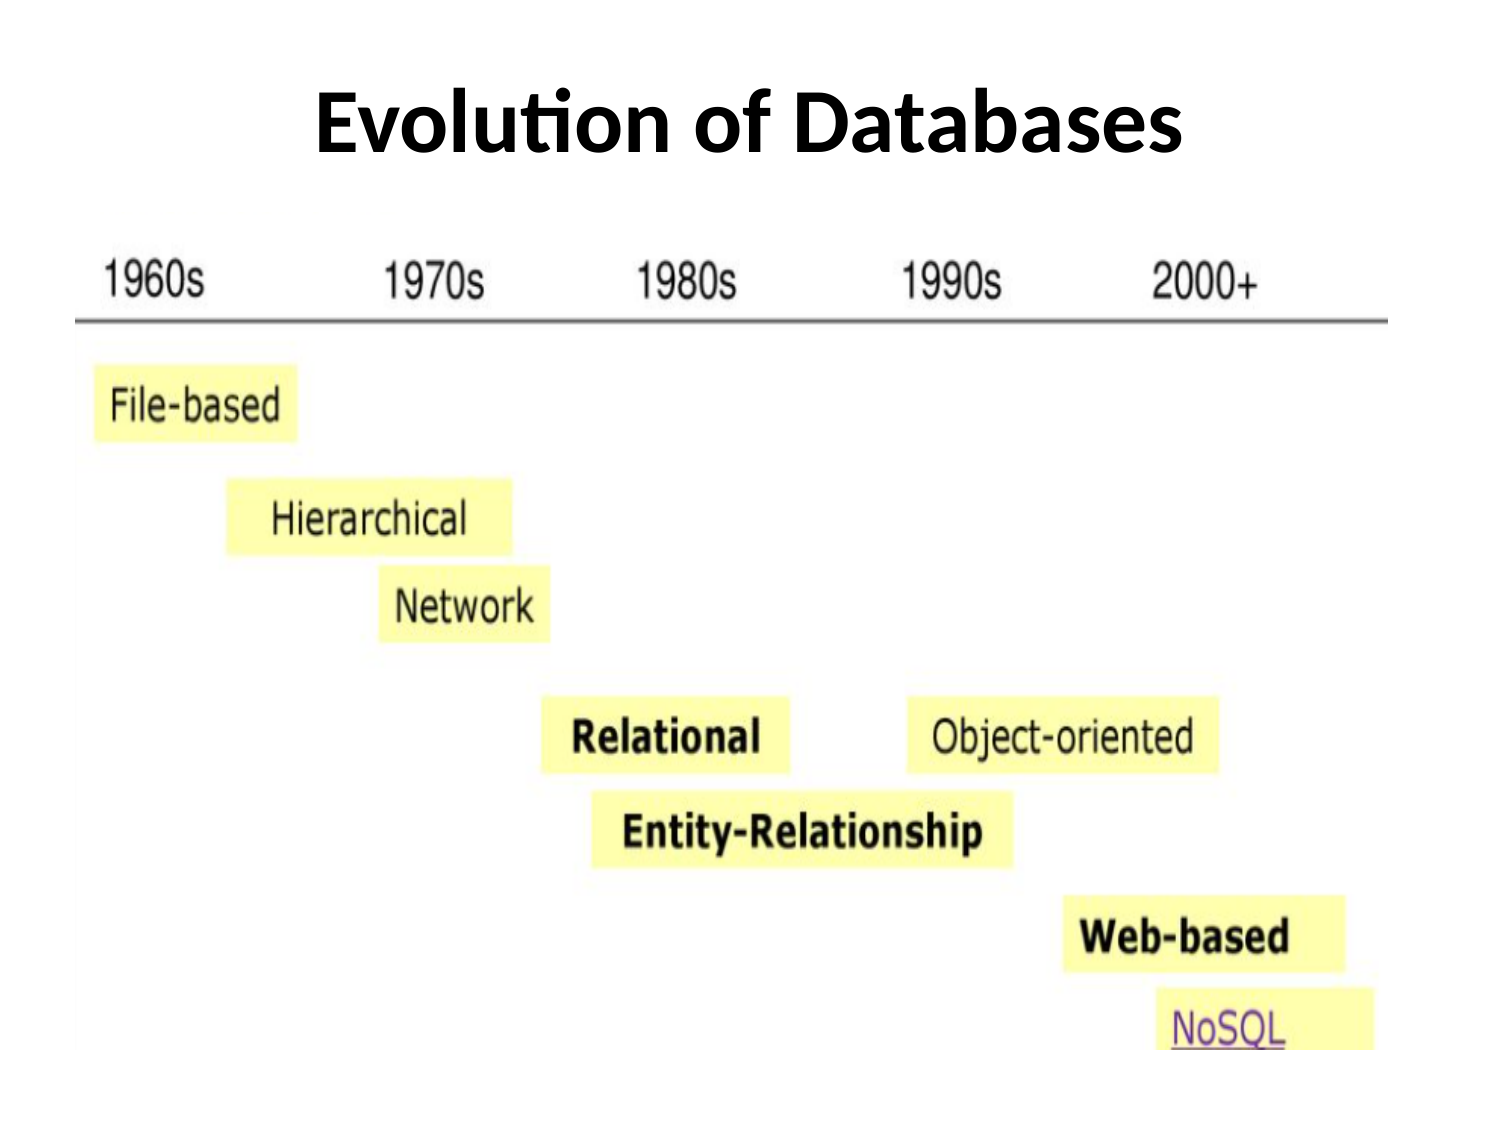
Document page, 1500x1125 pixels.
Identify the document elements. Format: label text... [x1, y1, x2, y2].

title Evolution of Databases [75, 45, 1425, 188]
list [74, 212, 1388, 1051]
